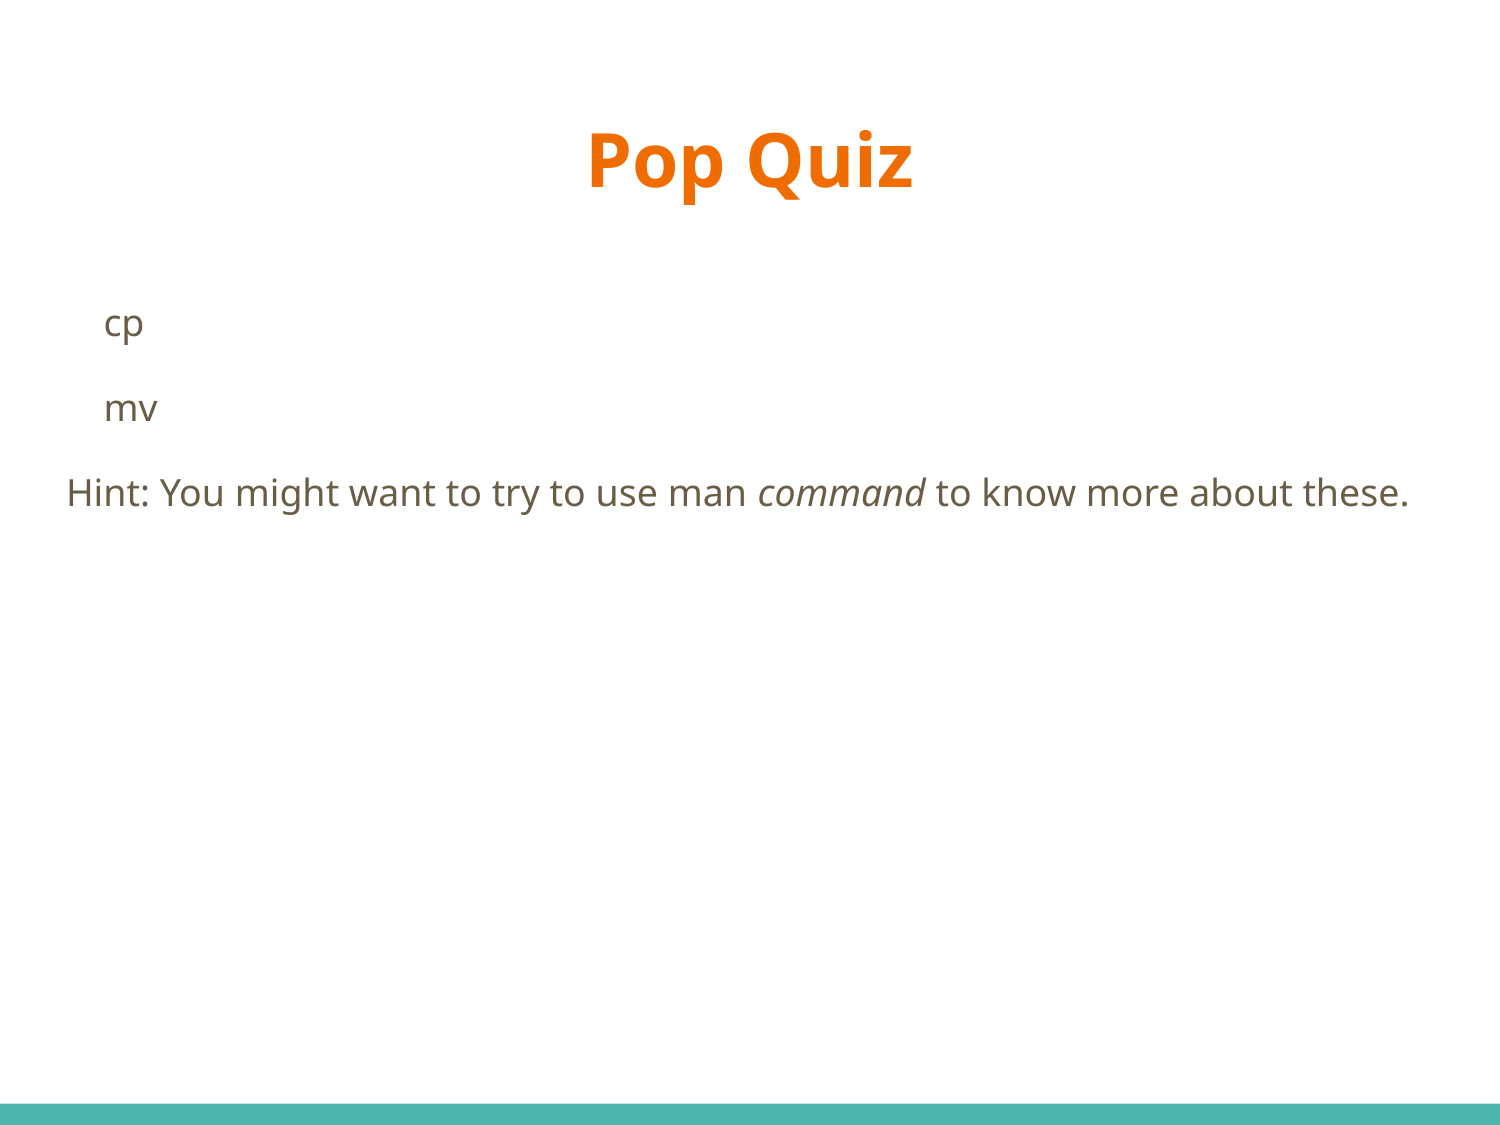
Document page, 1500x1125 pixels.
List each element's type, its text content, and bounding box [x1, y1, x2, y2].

list cp mv Hint: You might want to try to use man command to know more about these. [51, 276, 1449, 1000]
title Pop Quiz [51, 97, 1449, 252]
